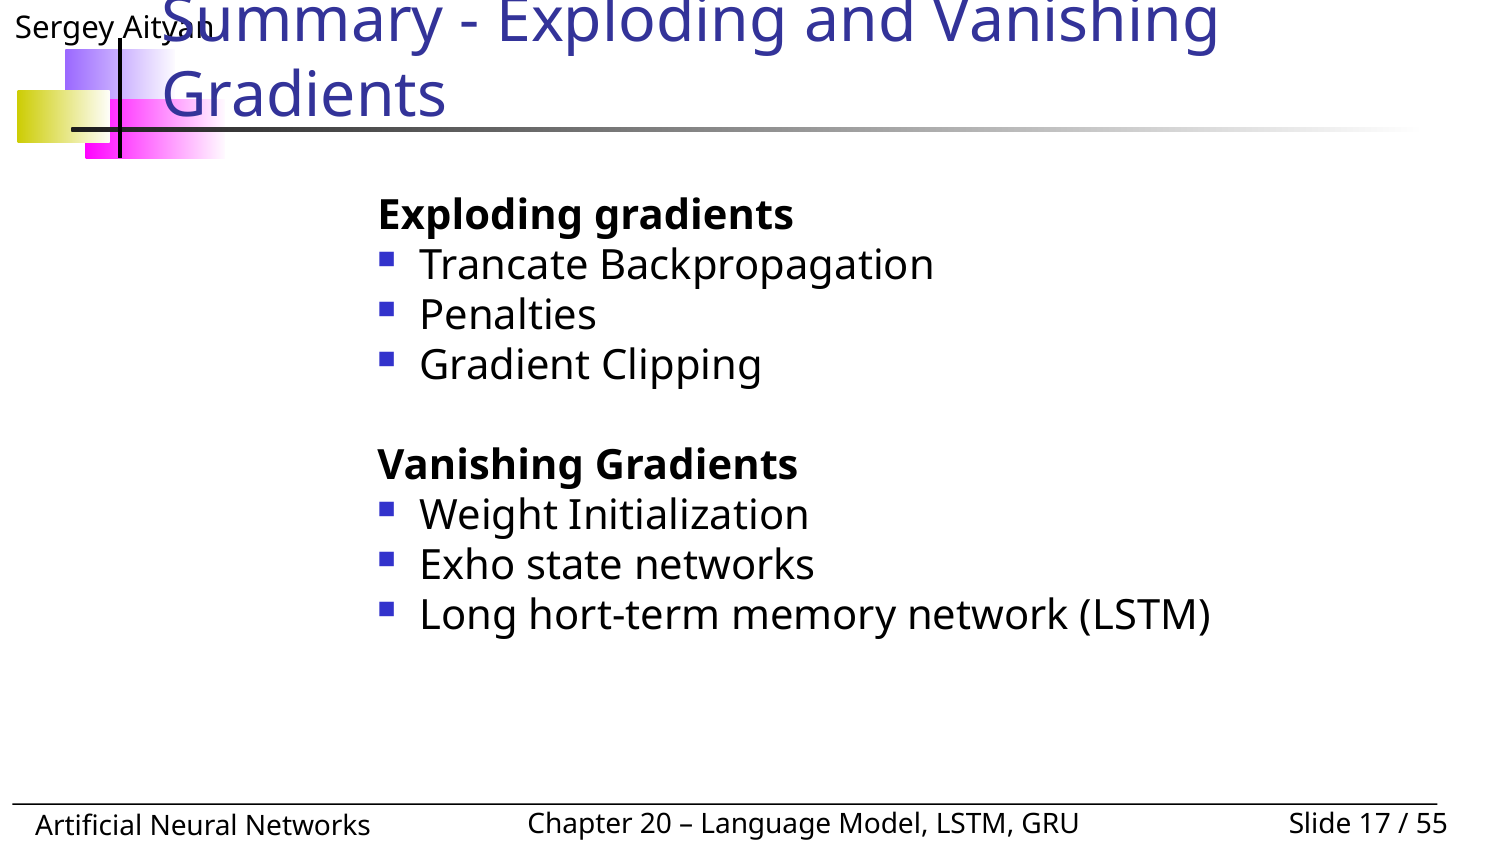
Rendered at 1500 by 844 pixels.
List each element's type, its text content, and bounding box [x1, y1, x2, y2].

list Exploding gradients Trancate Backpropagation Penalties Gradient Clipping Vanishing Gradients Weight Initialization Exho state networks Long hort-term memory network (LSTM) [362, 180, 1425, 748]
title Summary - Exploding and Vanishing Gradients [146, 56, 1500, 137]
